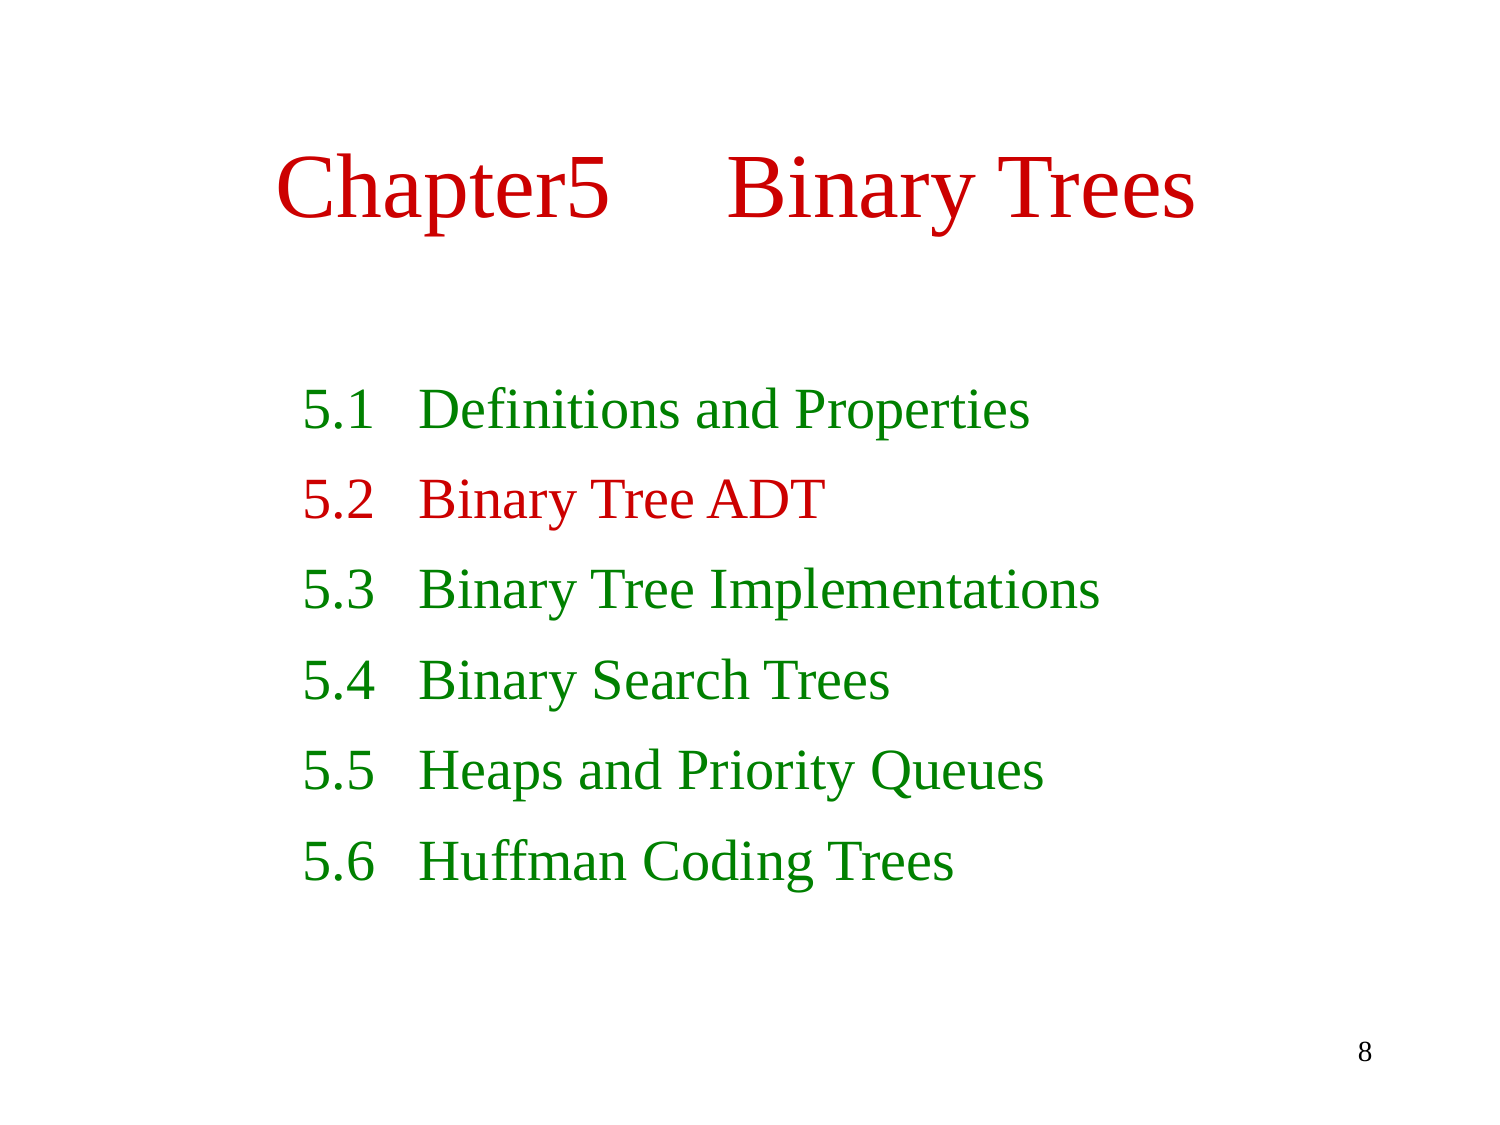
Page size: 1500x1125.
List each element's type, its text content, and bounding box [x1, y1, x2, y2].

slide_number 8 [1074, 1024, 1388, 1101]
subtitle 5.1 Definitions and Properties 5.2 Binary Tree ADT 5.3 Binary Tree Implementations 5.4 Binary Search Trees 5.5 Heaps and Priority Queues 5.6 Huffman Coding Trees [287, 362, 1276, 926]
title Chapter5 Binary Trees [99, 87, 1376, 276]
